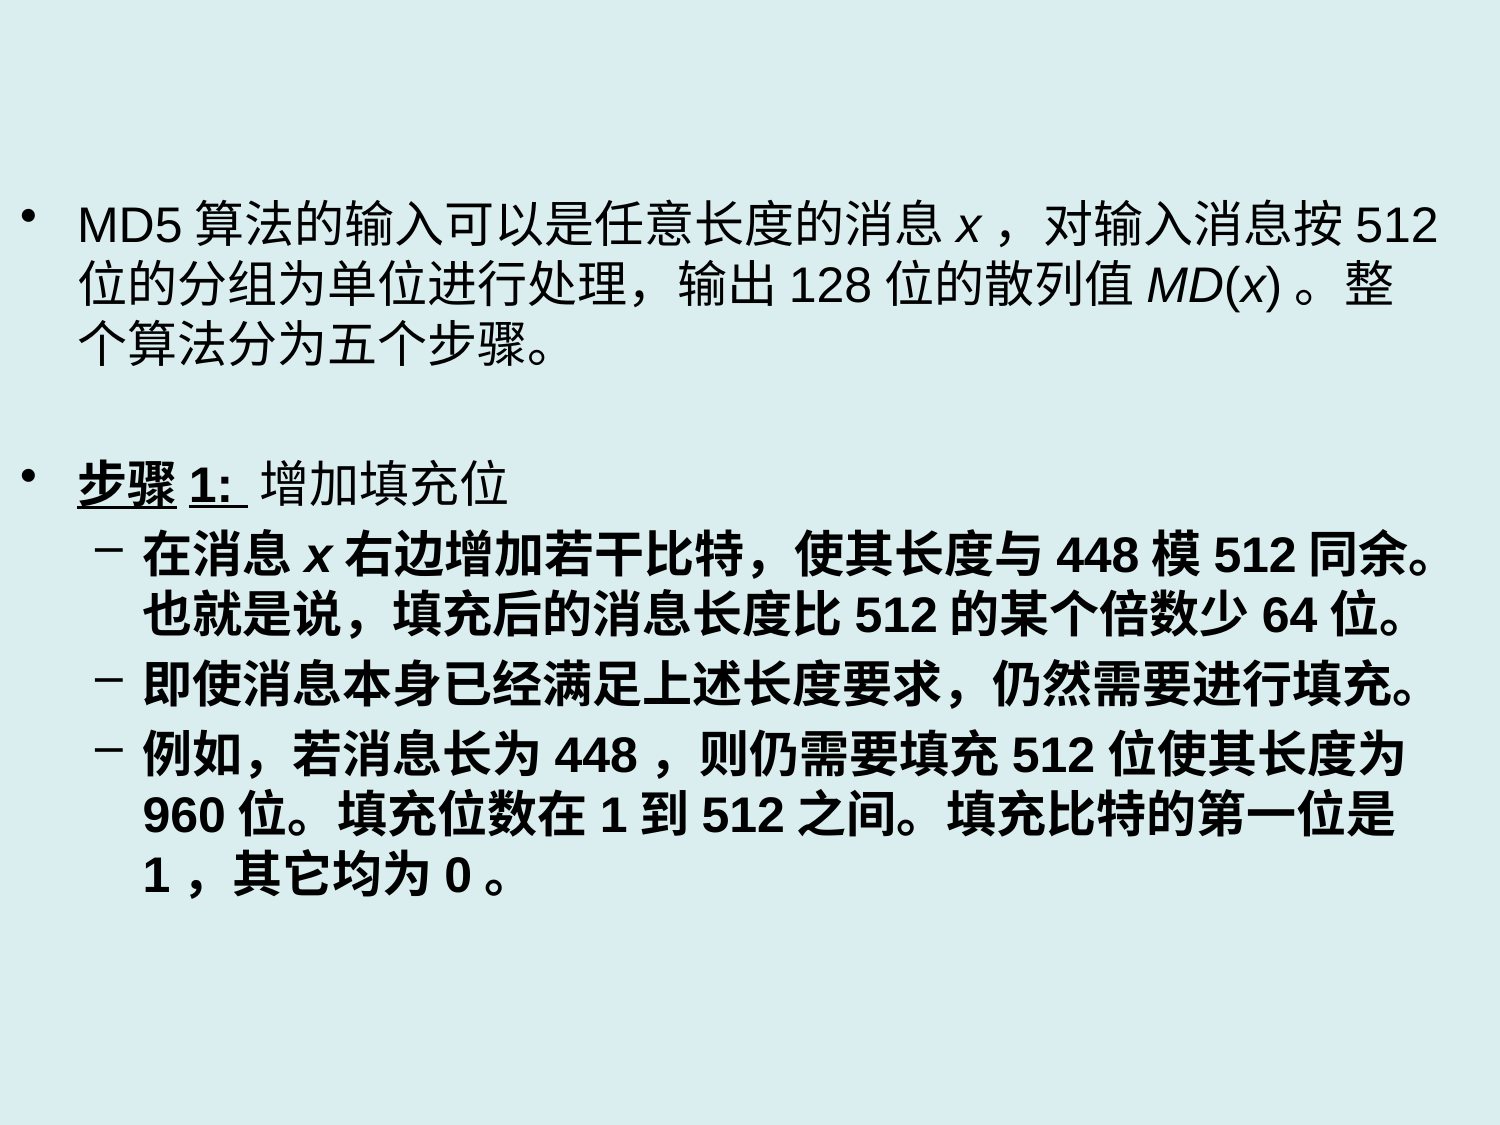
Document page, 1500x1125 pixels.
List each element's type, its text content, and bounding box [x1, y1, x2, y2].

list MD5算法的输入可以是任意长度的消息x，对输入消息按512位的分组为单位进行处理，输出128位的散列值MD(x)。整个算法分为五个步骤。 步骤1: 增加填充位 在消息x右边增加若干比特，使其长度与448模512同余。也就是说，填充后的消息长度比512的某个倍数少64位。 即使消息本身已经满足上述长度要求，仍然需要进行填充。 例如，若消息长为448，则仍需要填充512位使其长度为960位。填充位数在1到512之间。填充比特的第一位是1，其它均为0。 [5, 184, 1460, 910]
